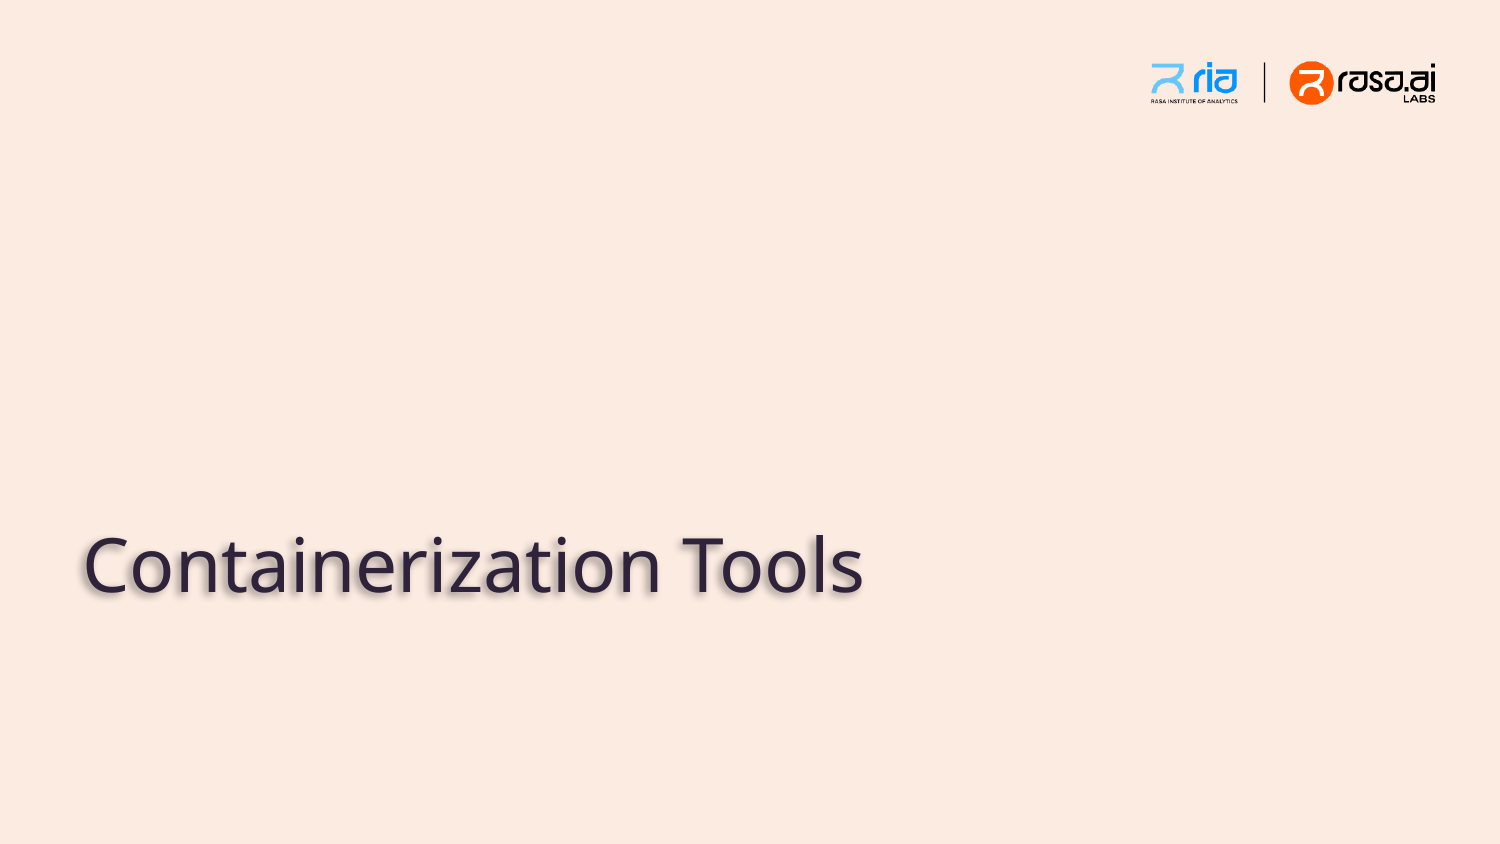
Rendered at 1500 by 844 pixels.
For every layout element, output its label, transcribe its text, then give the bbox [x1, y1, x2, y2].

title Containerization Tools [80, 514, 900, 659]
picture [1149, 59, 1435, 105]
